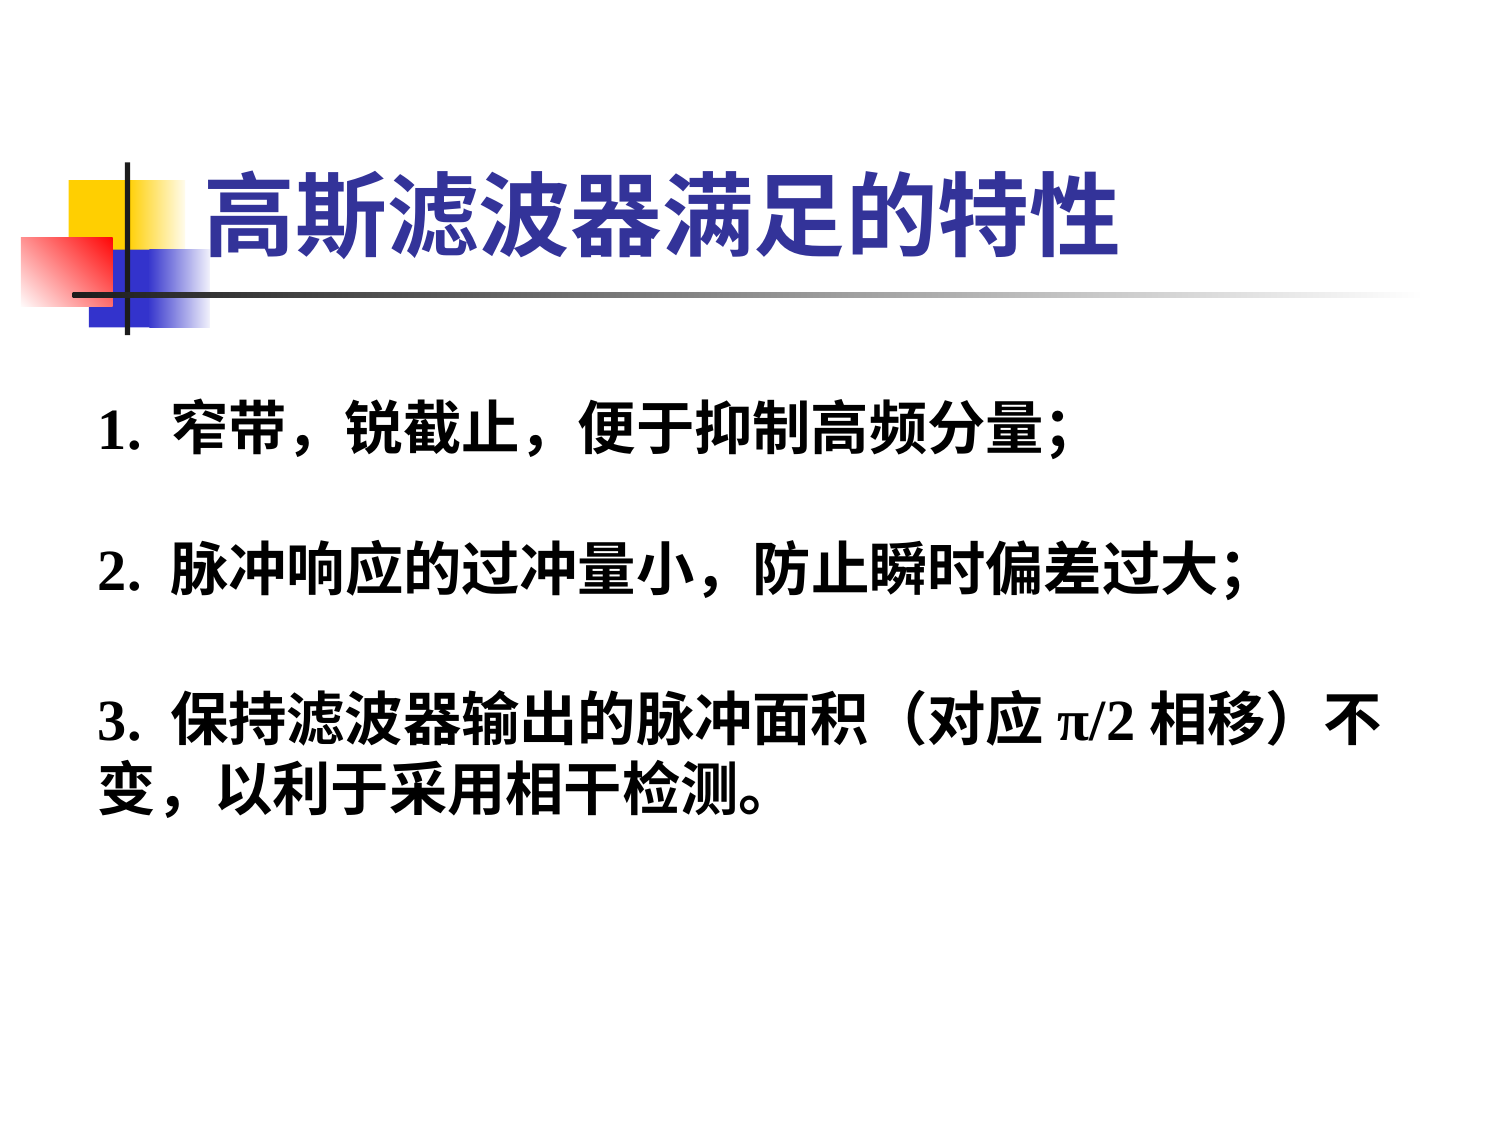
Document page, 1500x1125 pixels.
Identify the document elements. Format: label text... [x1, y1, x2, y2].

text_box 1. 窄带，锐截止，便于抑制高频分量； [83, 384, 1409, 469]
text_box 3. 保持滤波器输出的脉冲面积（对应π/2相移）不变，以利于采用相干检测。 [83, 674, 1409, 830]
text_box 2. 脉冲响应的过冲量小，防止瞬时偏差过大； [83, 525, 1468, 610]
title 高斯滤波器满足的特性 [188, 34, 1468, 276]
